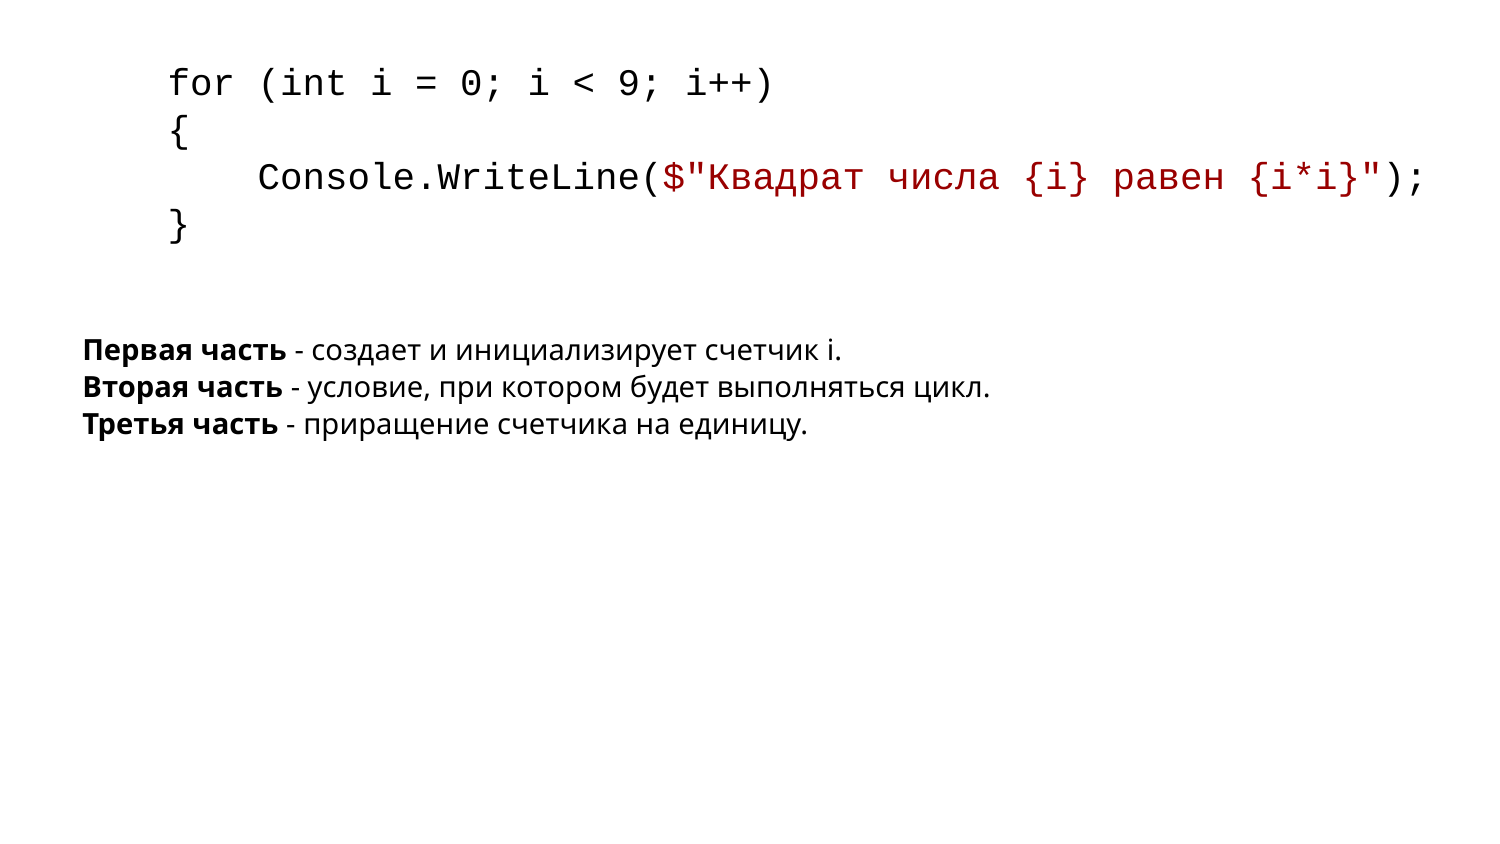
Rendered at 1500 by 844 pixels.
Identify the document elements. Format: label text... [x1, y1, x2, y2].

list for (int i = 0; i < 9; i++) { Console.WriteLine($"Квадрат числа {i} равен {i*i}"); } Первая часть - создает и инициализирует счетчик i. Вторая часть - условие, при котором будет выполняться цикл. Третья часть - приращение счетчика на единицу. [67, 42, 1465, 748]
